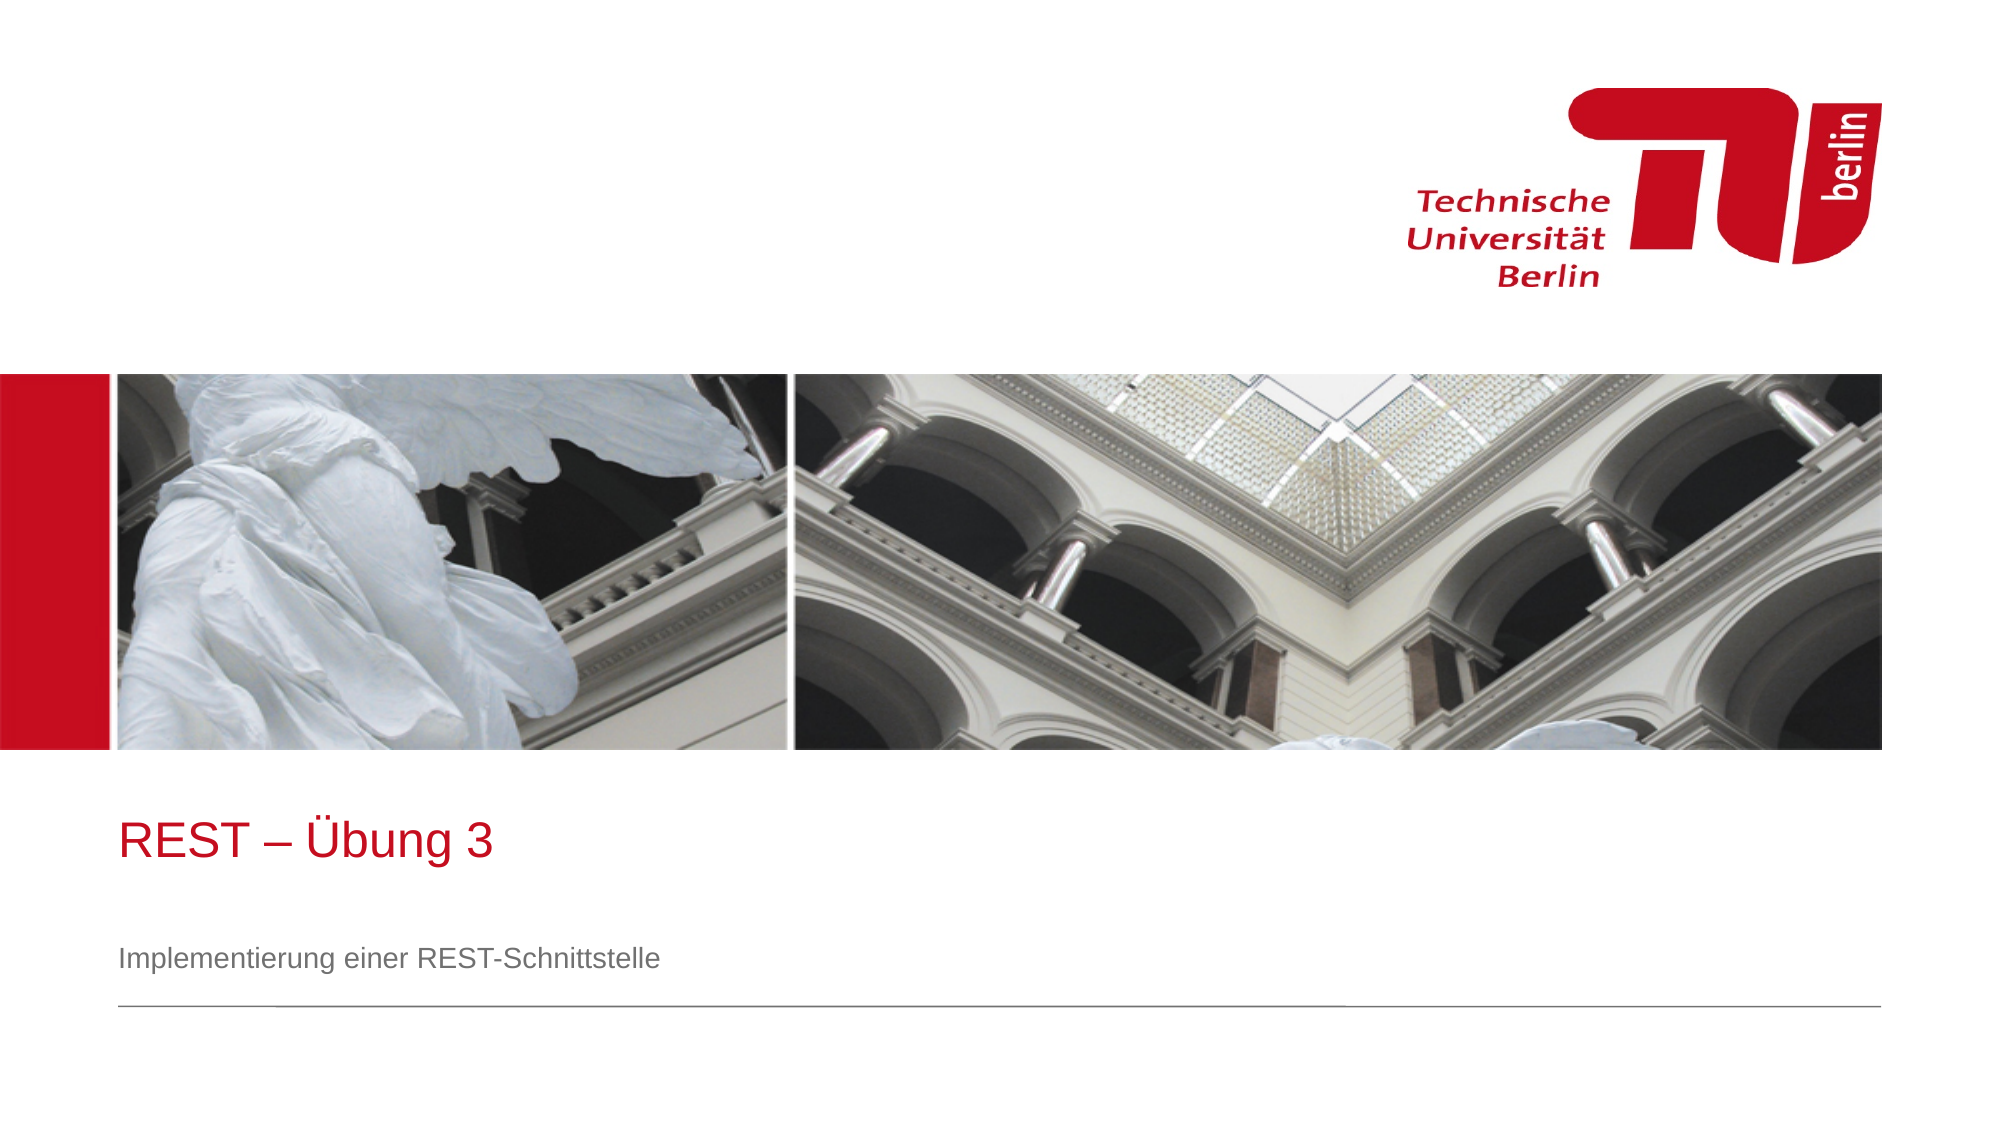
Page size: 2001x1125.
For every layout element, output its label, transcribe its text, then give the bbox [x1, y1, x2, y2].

picture [0, 374, 1882, 750]
subtitle Implementierung einer REST-Schnittstelle [118, 932, 1882, 975]
picture [1408, 88, 1882, 287]
title REST – Übung 3 [118, 809, 1882, 868]
